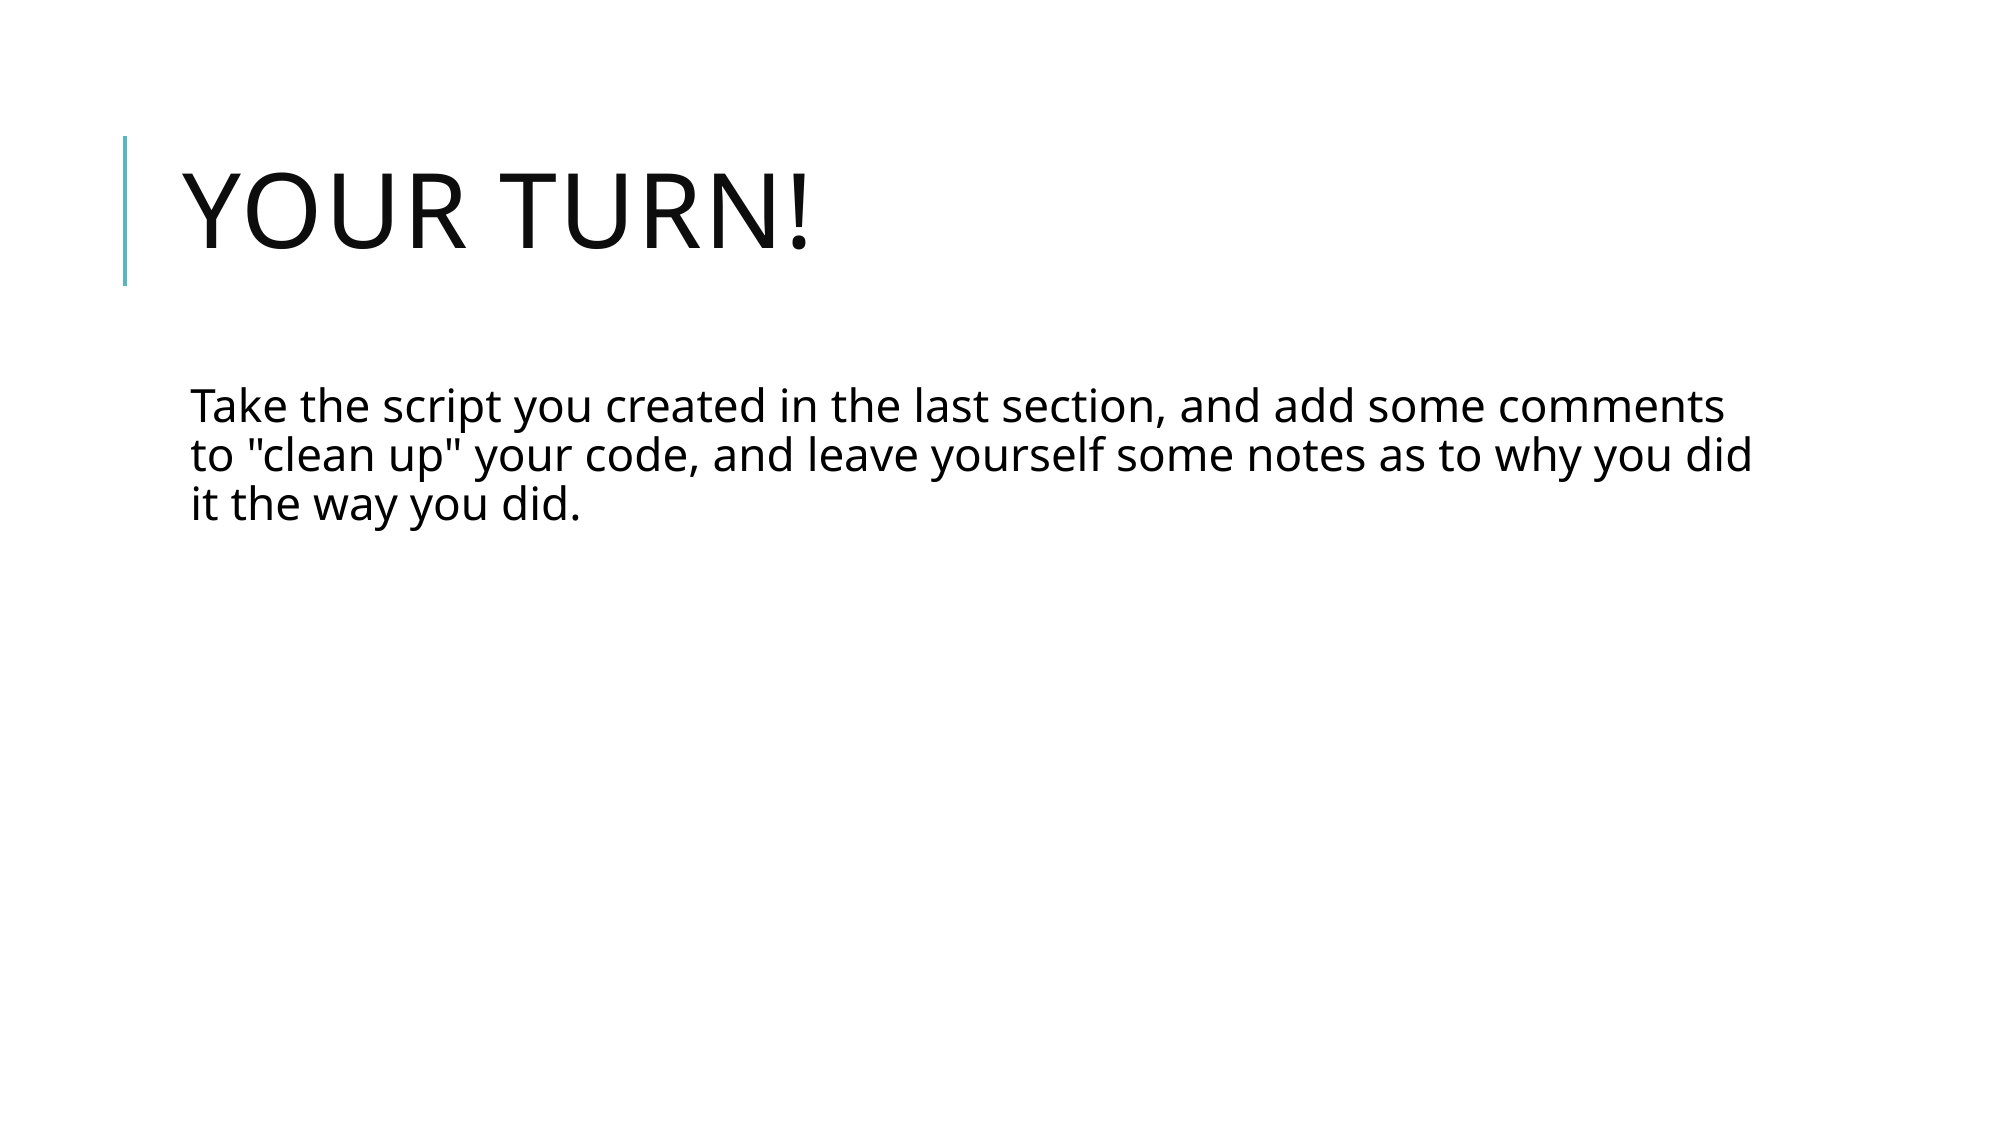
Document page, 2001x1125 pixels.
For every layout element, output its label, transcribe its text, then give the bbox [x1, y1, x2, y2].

title Your turn! [168, 96, 1763, 342]
list Take the script you created in the last section, and add some comments to "clean up" your code, and leave yourself some notes as to why you did it the way you did. [168, 375, 1763, 1035]
